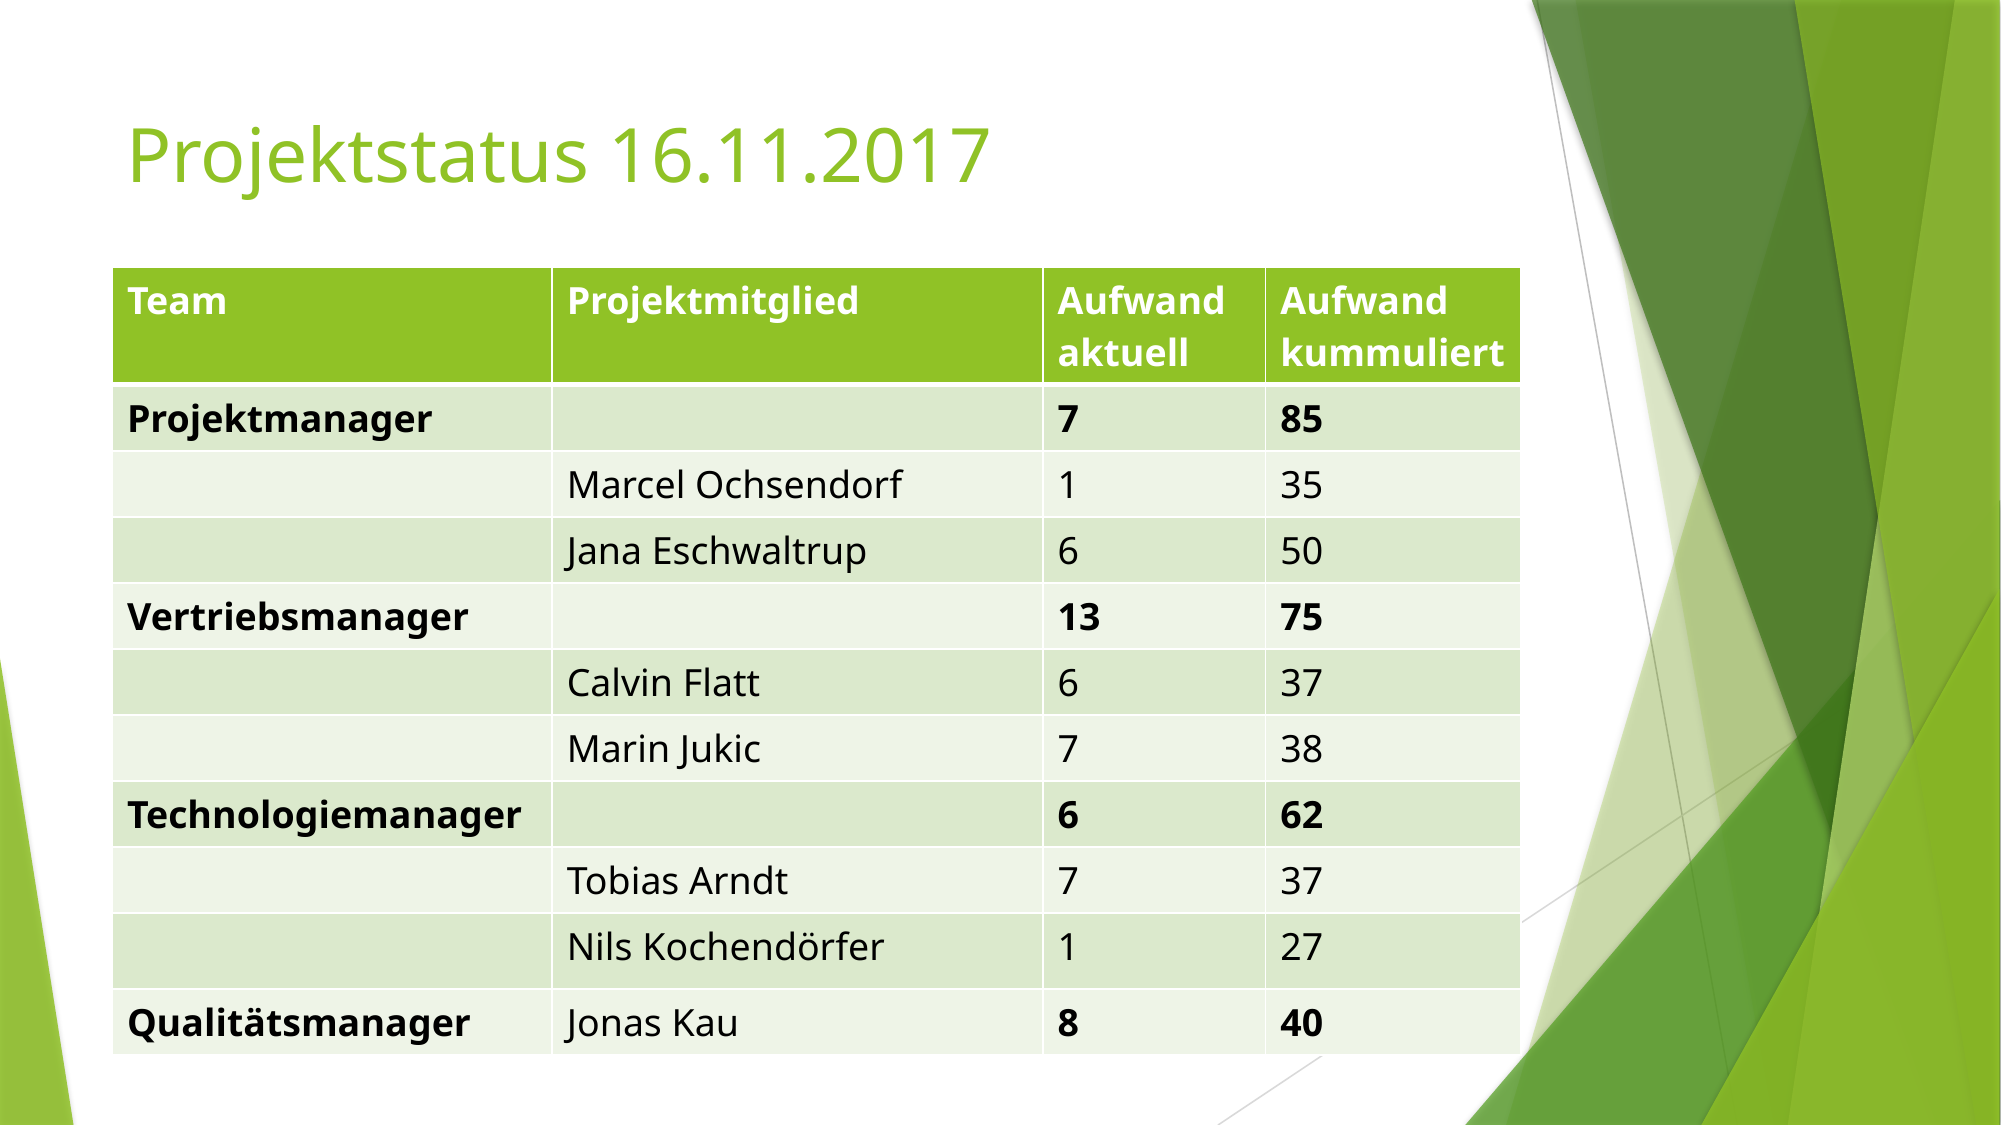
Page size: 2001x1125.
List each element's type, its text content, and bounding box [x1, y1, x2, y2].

table_cell 1 [1044, 914, 1265, 988]
table_header Aufwand aktuell [1044, 268, 1265, 382]
table_cell Technologiemanager [113, 782, 551, 846]
table_cell 6 [1044, 650, 1265, 714]
table_header Projektmitglied [553, 268, 1042, 382]
table_cell 85 [1266, 387, 1520, 450]
table_cell [113, 716, 551, 780]
table_cell 37 [1266, 650, 1520, 714]
table_cell 8 [1044, 990, 1265, 1054]
table_cell 7 [1044, 848, 1265, 912]
table_cell 6 [1044, 782, 1265, 846]
table_cell 7 [1044, 387, 1265, 450]
table_header Team [113, 268, 551, 382]
table_cell 6 [1044, 518, 1265, 582]
table_cell Jonas Kau [553, 990, 1042, 1054]
table_cell [113, 650, 551, 714]
table_cell Qualitätsmanager [113, 990, 551, 1054]
table_cell Nils Kochendörfer [553, 914, 1042, 988]
table_cell 27 [1266, 914, 1520, 988]
table_cell Projektmanager [113, 387, 551, 450]
table_cell [113, 848, 551, 912]
table_cell Jana Eschwaltrup [553, 518, 1042, 582]
table_cell 75 [1266, 584, 1520, 648]
table_cell 7 [1044, 716, 1265, 780]
table_cell [553, 387, 1042, 450]
table_cell 50 [1266, 518, 1520, 582]
table_cell Marcel Ochsendorf [553, 452, 1042, 516]
table_cell [553, 584, 1042, 648]
table_header Aufwand kummuliert [1266, 268, 1520, 382]
title Projektstatus 16.11.2017 [111, 99, 1522, 267]
table_cell 35 [1266, 452, 1520, 516]
table_cell 1 [1044, 452, 1265, 516]
table_cell 37 [1266, 848, 1520, 912]
table_cell [553, 782, 1042, 846]
table_cell [113, 914, 551, 988]
table_cell 40 [1266, 990, 1520, 1054]
table_cell Calvin Flatt [553, 650, 1042, 714]
table_cell Tobias Arndt [553, 848, 1042, 912]
table_cell 62 [1266, 782, 1520, 846]
table_cell Marin Jukic [553, 716, 1042, 780]
table_cell [113, 518, 551, 582]
table_cell [113, 452, 551, 516]
table_cell 13 [1044, 584, 1265, 648]
table_cell 38 [1266, 716, 1520, 780]
table_cell Vertriebsmanager [113, 584, 551, 648]
